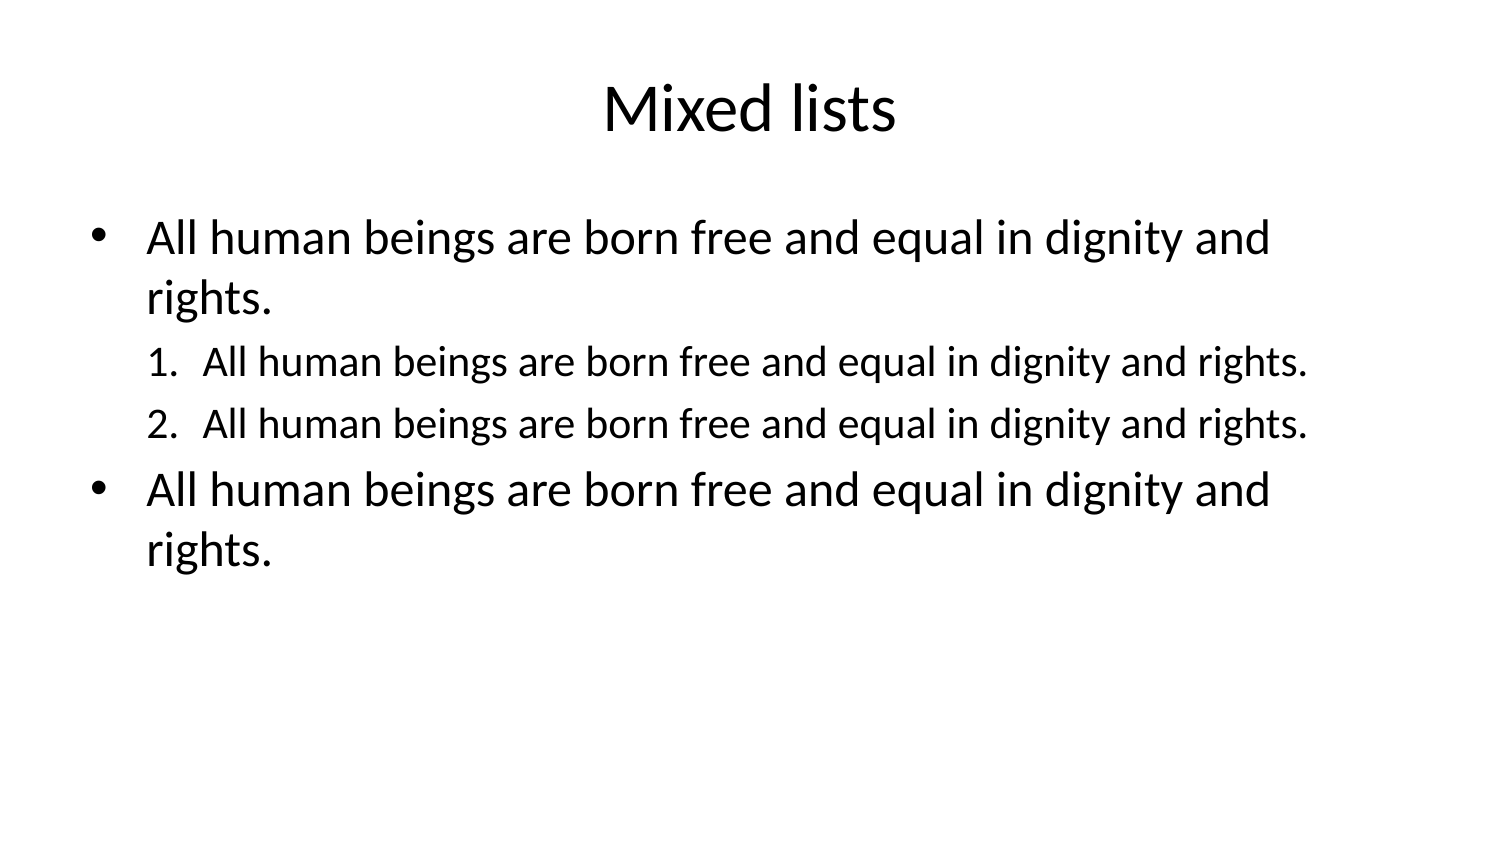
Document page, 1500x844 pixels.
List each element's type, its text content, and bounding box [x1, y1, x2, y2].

title Mixed lists [75, 33, 1425, 175]
list All human beings are born free and equal in dignity and rights. All human beings are born free and equal in dignity and rights. All human beings are born free and equal in dignity and rights. All human beings are born free and equal in dignity and rights. [75, 196, 1425, 754]
